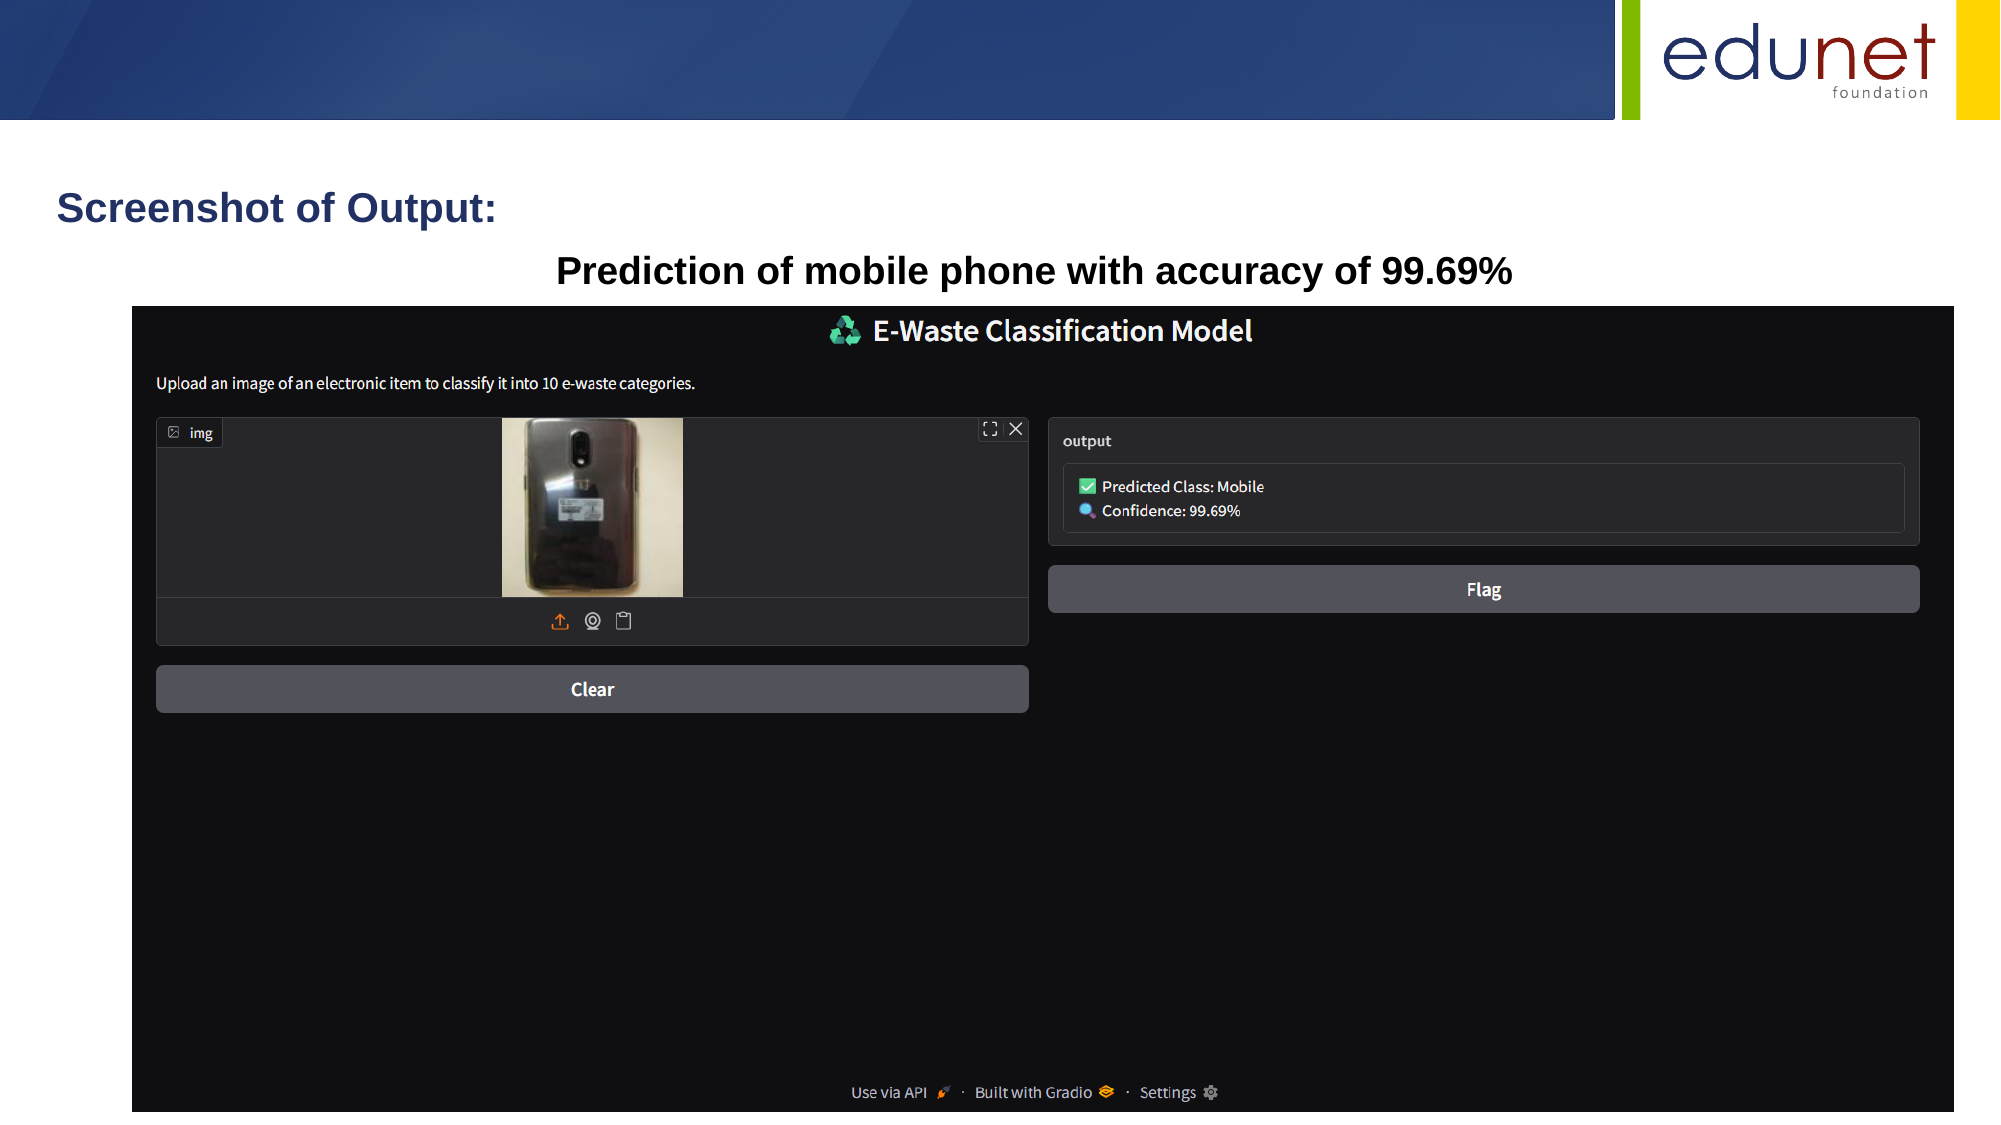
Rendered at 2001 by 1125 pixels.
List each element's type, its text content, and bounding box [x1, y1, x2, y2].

picture [1652, 12, 1948, 108]
text_box Prediction of mobile phone with accuracy of 99.69% [541, 238, 1616, 300]
picture [132, 306, 1954, 1113]
text_box Screenshot of Output: [41, 172, 1043, 238]
